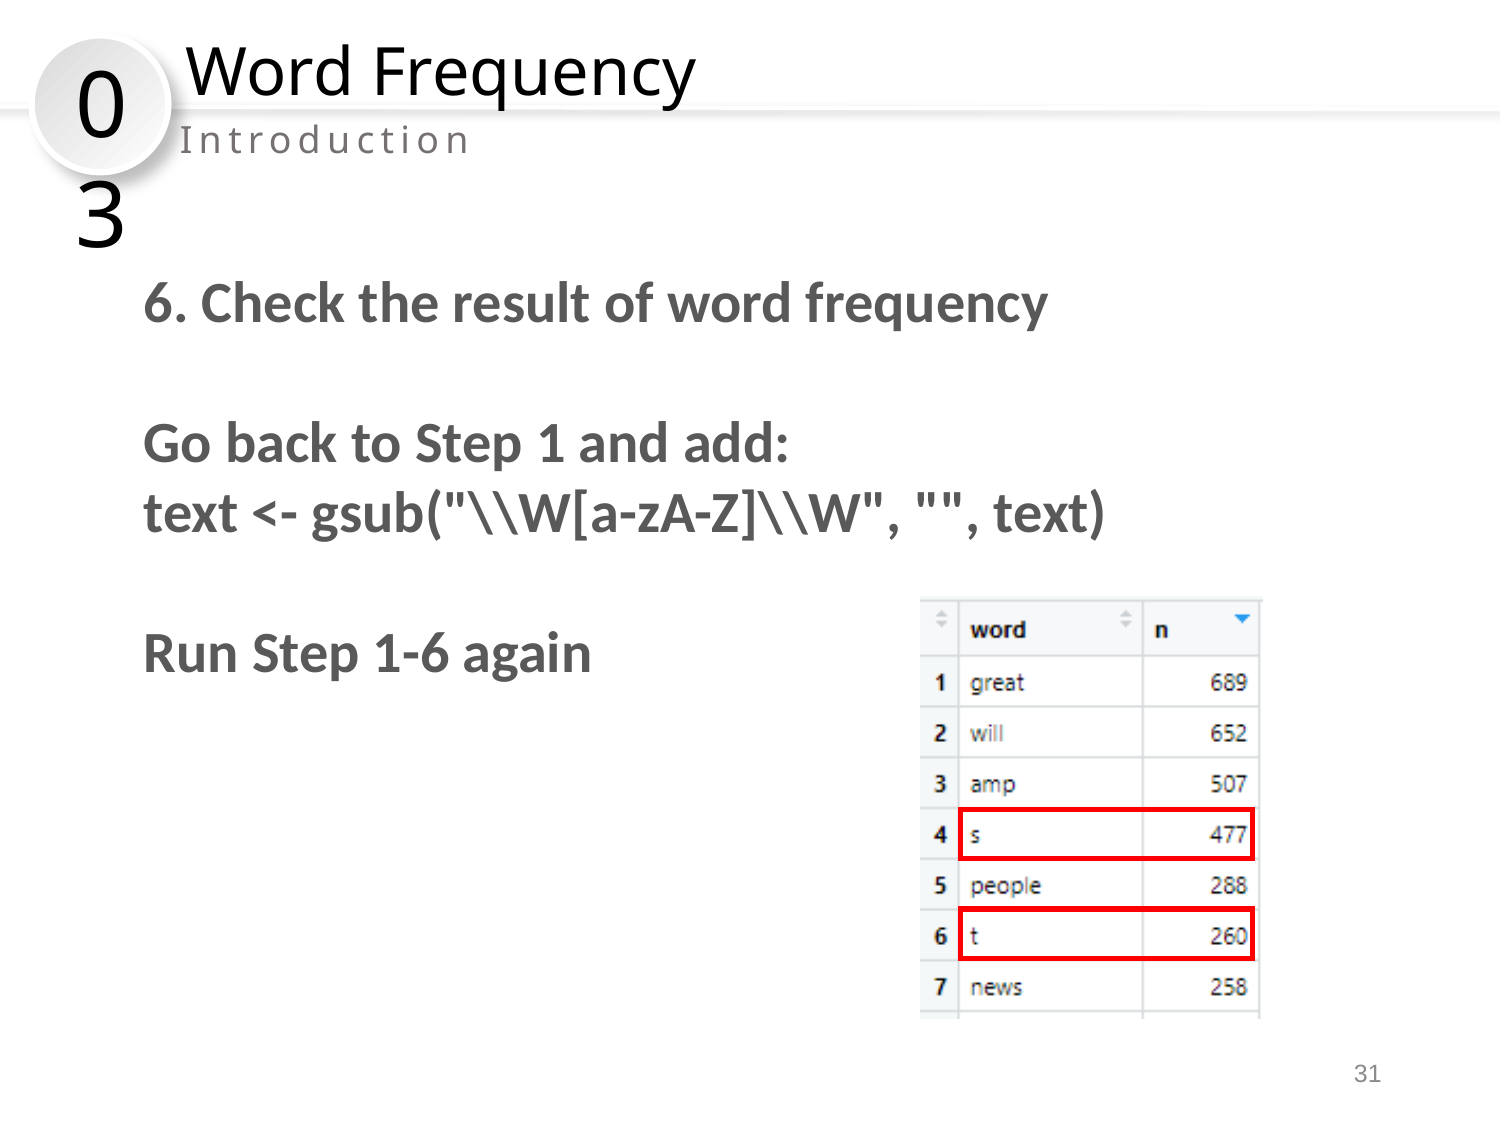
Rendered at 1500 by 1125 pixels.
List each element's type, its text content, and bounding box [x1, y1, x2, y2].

slide_number 31 [1059, 1042, 1397, 1103]
text_box 6. Check the result of word frequency Go back to Step 1 and add: text <- gsub("\\W[a-zA-Z]\\W", "", text) Run Step 1-6 again [128, 257, 1370, 902]
picture [920, 596, 1263, 1019]
text_box Introduction [169, 109, 484, 169]
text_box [31, 35, 169, 173]
text_box Word Frequency [484, 109, 1204, 117]
text_box Word Frequency [170, 21, 1204, 106]
